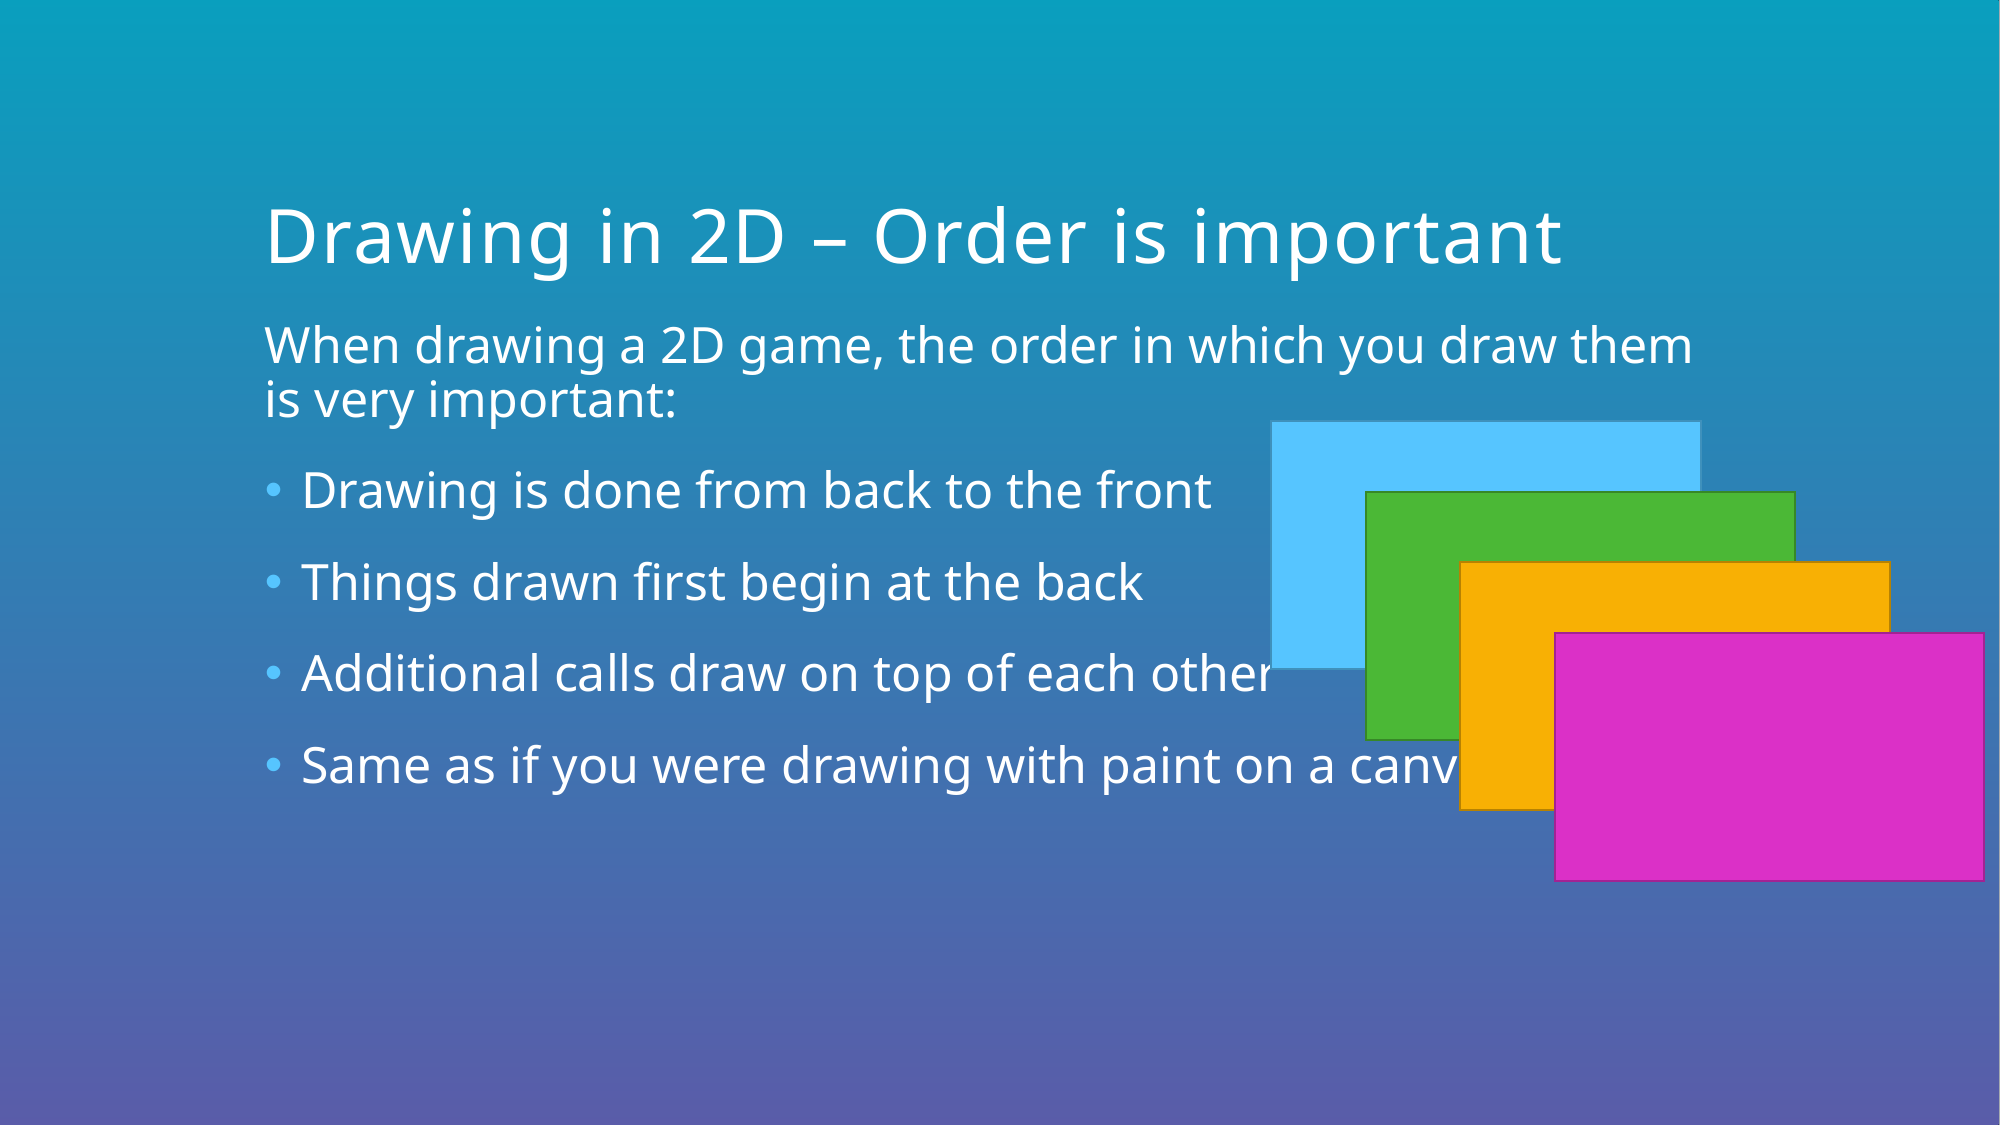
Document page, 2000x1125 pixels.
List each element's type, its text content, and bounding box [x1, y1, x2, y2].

text_box [1365, 491, 1796, 741]
text_box [1459, 561, 1891, 811]
text_box [1270, 420, 1702, 670]
list When drawing a 2D game, the order in which you draw them is very important: Drawing is done from back to the front Things drawn first begin at the back Additional calls draw on top of each other Same as if you were drawing with paint on a canvas [249, 312, 1749, 988]
text_box [1554, 632, 1985, 882]
title Drawing in 2D – Order is important [249, 62, 1750, 288]
